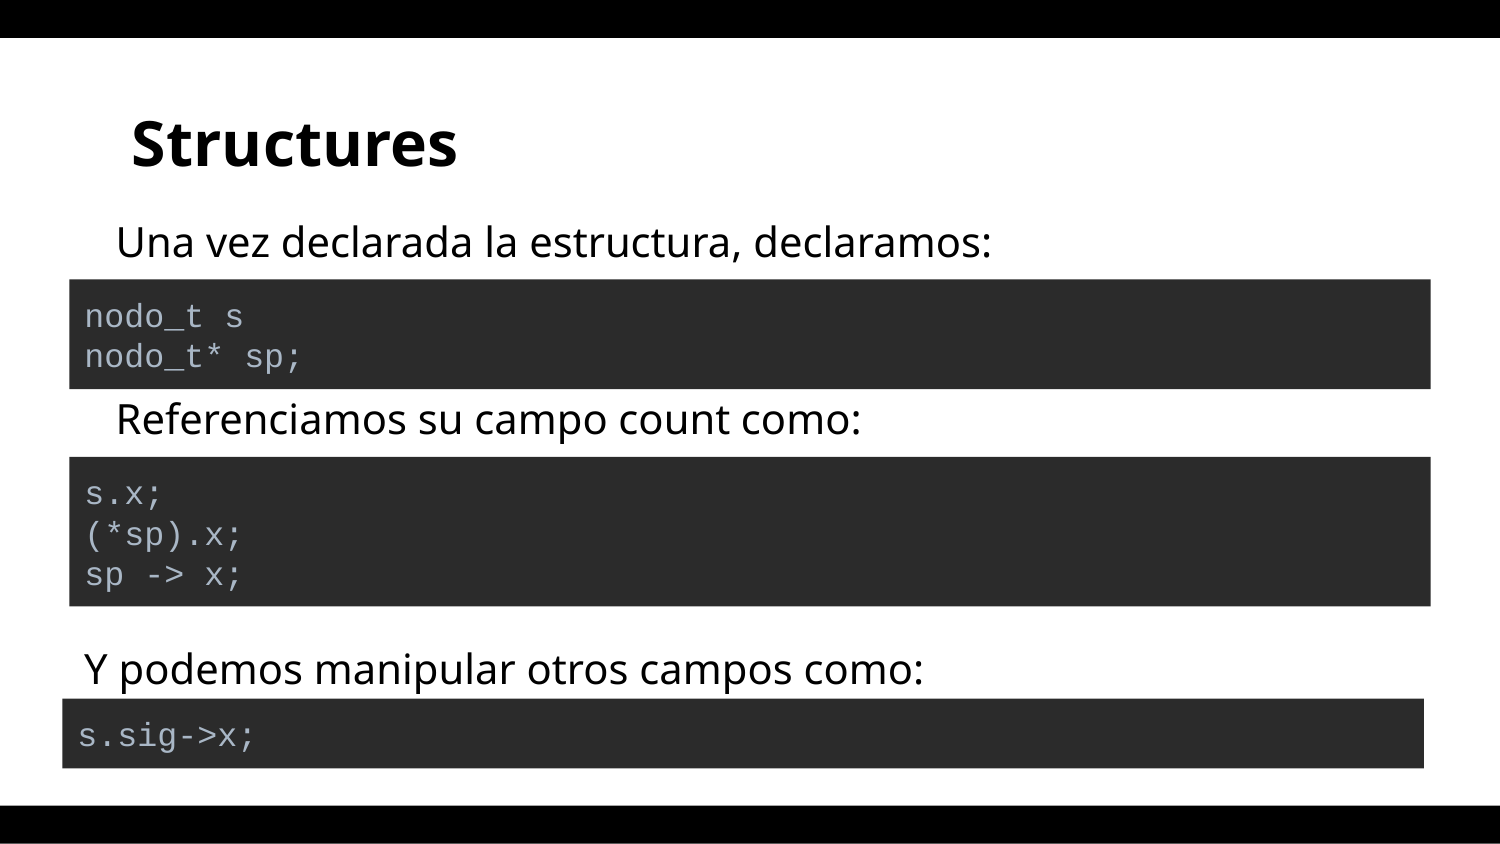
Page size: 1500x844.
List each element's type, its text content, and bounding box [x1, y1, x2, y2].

text_box nodo_t s nodo_t* sp; [69, 279, 1431, 390]
text_box Structures [116, 88, 1383, 190]
text_box Una vez declarada la estructura, declaramos: [100, 200, 1400, 279]
text_box s.sig->x; [62, 698, 1424, 769]
text_box Y podemos manipular otros campos como: [69, 627, 1368, 698]
text_box s.x; (*sp).x; sp -> x; [69, 456, 1431, 607]
text_box Referenciamos su campo count como: [100, 378, 1400, 456]
